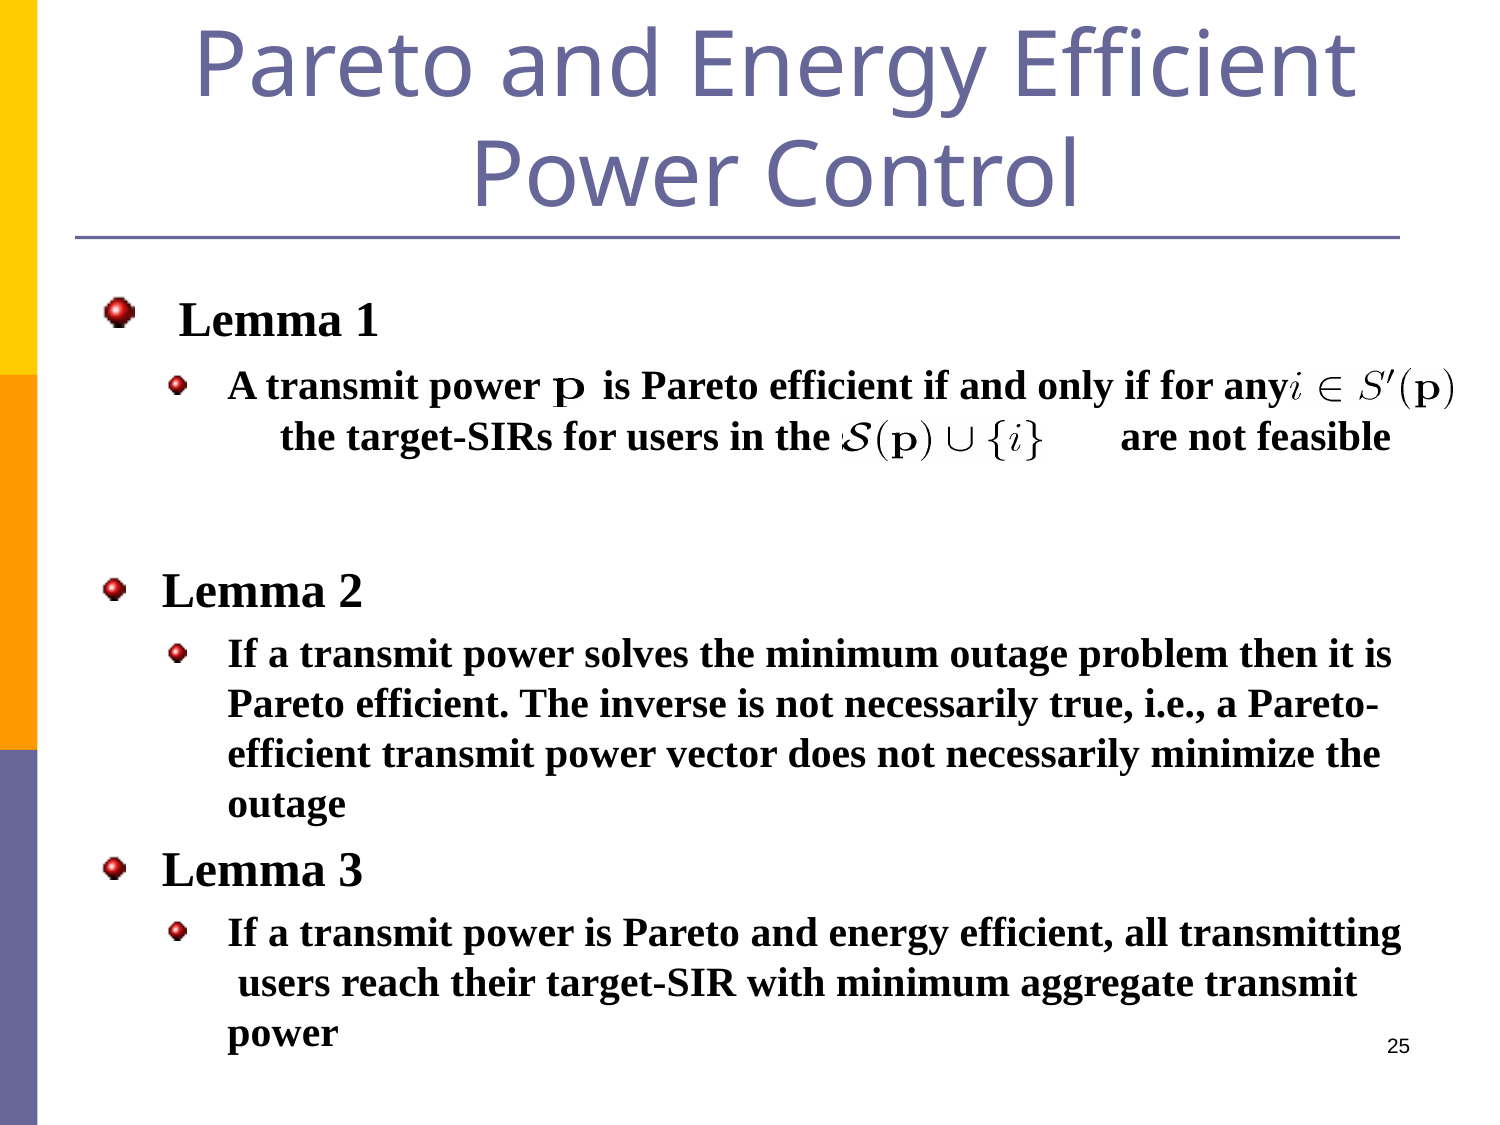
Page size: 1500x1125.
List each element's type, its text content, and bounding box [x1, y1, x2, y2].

picture [99, 574, 126, 601]
picture [99, 292, 135, 328]
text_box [1288, 365, 1455, 413]
slide_number 25 [1074, 1024, 1426, 1101]
list Lemma 1 A transmit power is Pareto efficient if and only if for any the target-SIRs for users in the set are not feasible Lemma 2 If a transmit power solves the minimum outage problem then it is Pareto efficient. The inverse is not necessarily true, i.e., a Pareto-efficient transmit power vector does not necessarily minimize the outage Lemma 3 If a transmit power is Pareto and energy efficient, all transmitting users reach their target-SIR with minimum aggregate transmit power [75, 262, 1425, 1006]
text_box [550, 374, 587, 411]
title Pareto and Energy Efficient Power Control [75, 45, 1477, 233]
picture [165, 372, 187, 395]
picture [99, 853, 126, 880]
picture [165, 918, 187, 941]
picture [165, 640, 187, 663]
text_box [841, 416, 1044, 465]
